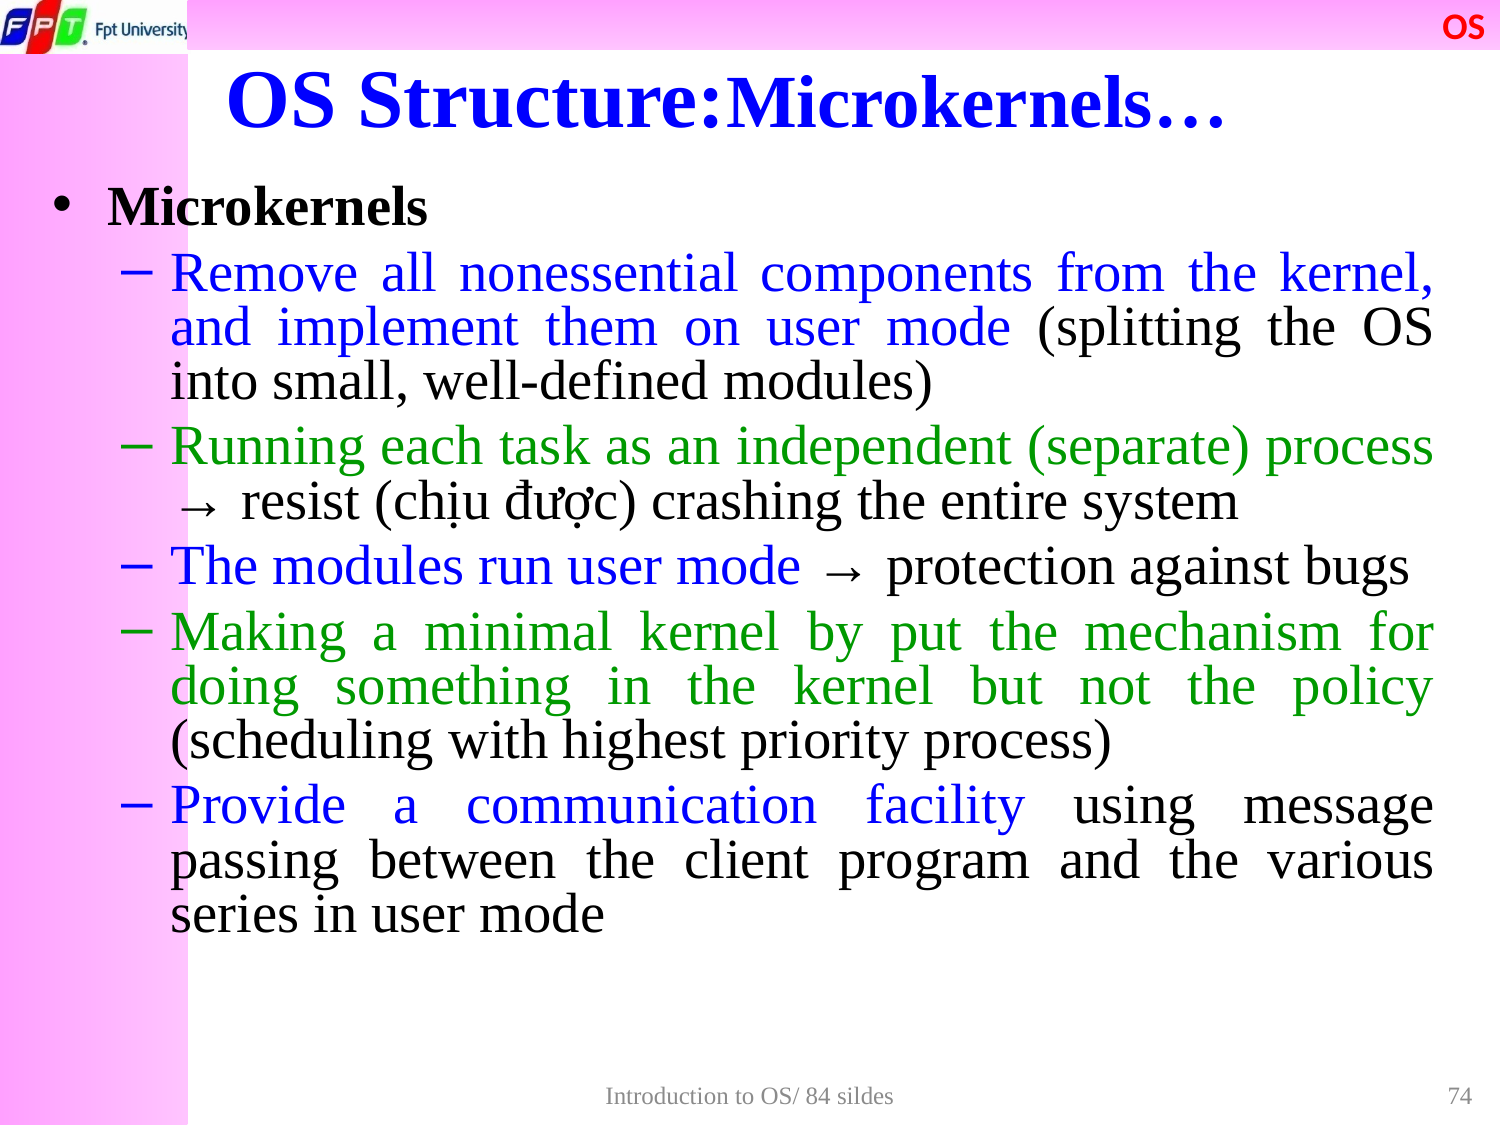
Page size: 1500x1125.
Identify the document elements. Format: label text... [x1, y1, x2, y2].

footer Introduction to OS/ 84 sildes [512, 1074, 988, 1116]
slide_number 74 [1137, 1074, 1488, 1116]
picture [0, 0, 62, 54]
list Microkernels Remove all nonessential components from the kernel, and implement them on user mode (splitting the OS into small, well-defined modules) Running each task as an independent (separate) process → resist (chịu được) crashing the entire system The modules run user mode → protection against bugs Making a minimal kernel by put the mechanism for doing something in the kernel but not the policy (scheduling with highest priority process) Provide a communication facility using message passing between the client program and the various series in user mode [37, 174, 1450, 1038]
title OS Structure:Microkernels… [62, 0, 1413, 174]
